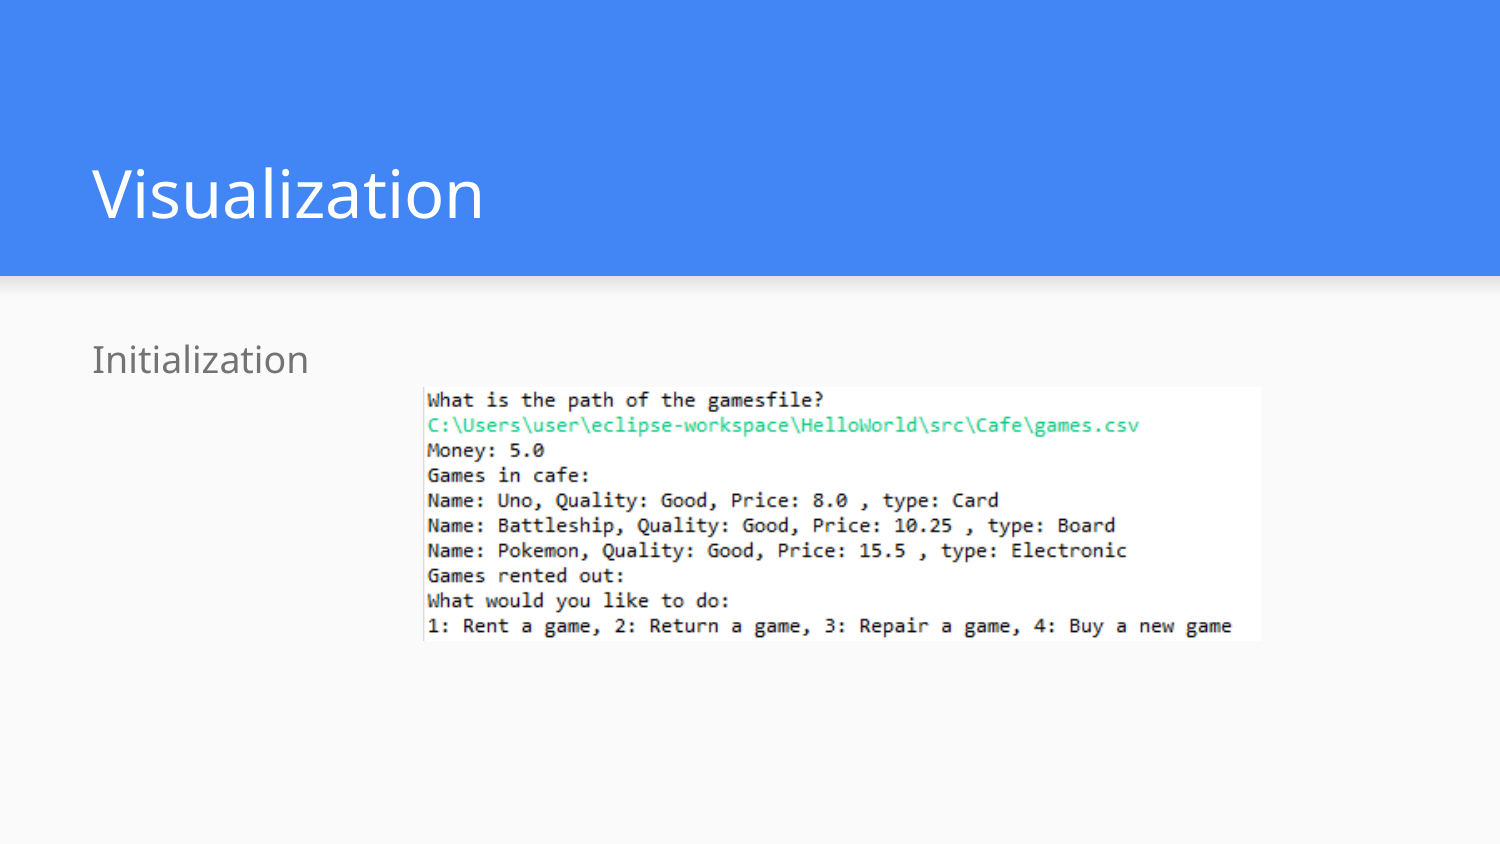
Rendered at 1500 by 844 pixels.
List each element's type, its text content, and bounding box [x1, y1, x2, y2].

picture [422, 387, 1261, 642]
list Initialization [77, 314, 1427, 760]
title Visualization [77, 121, 1427, 248]
